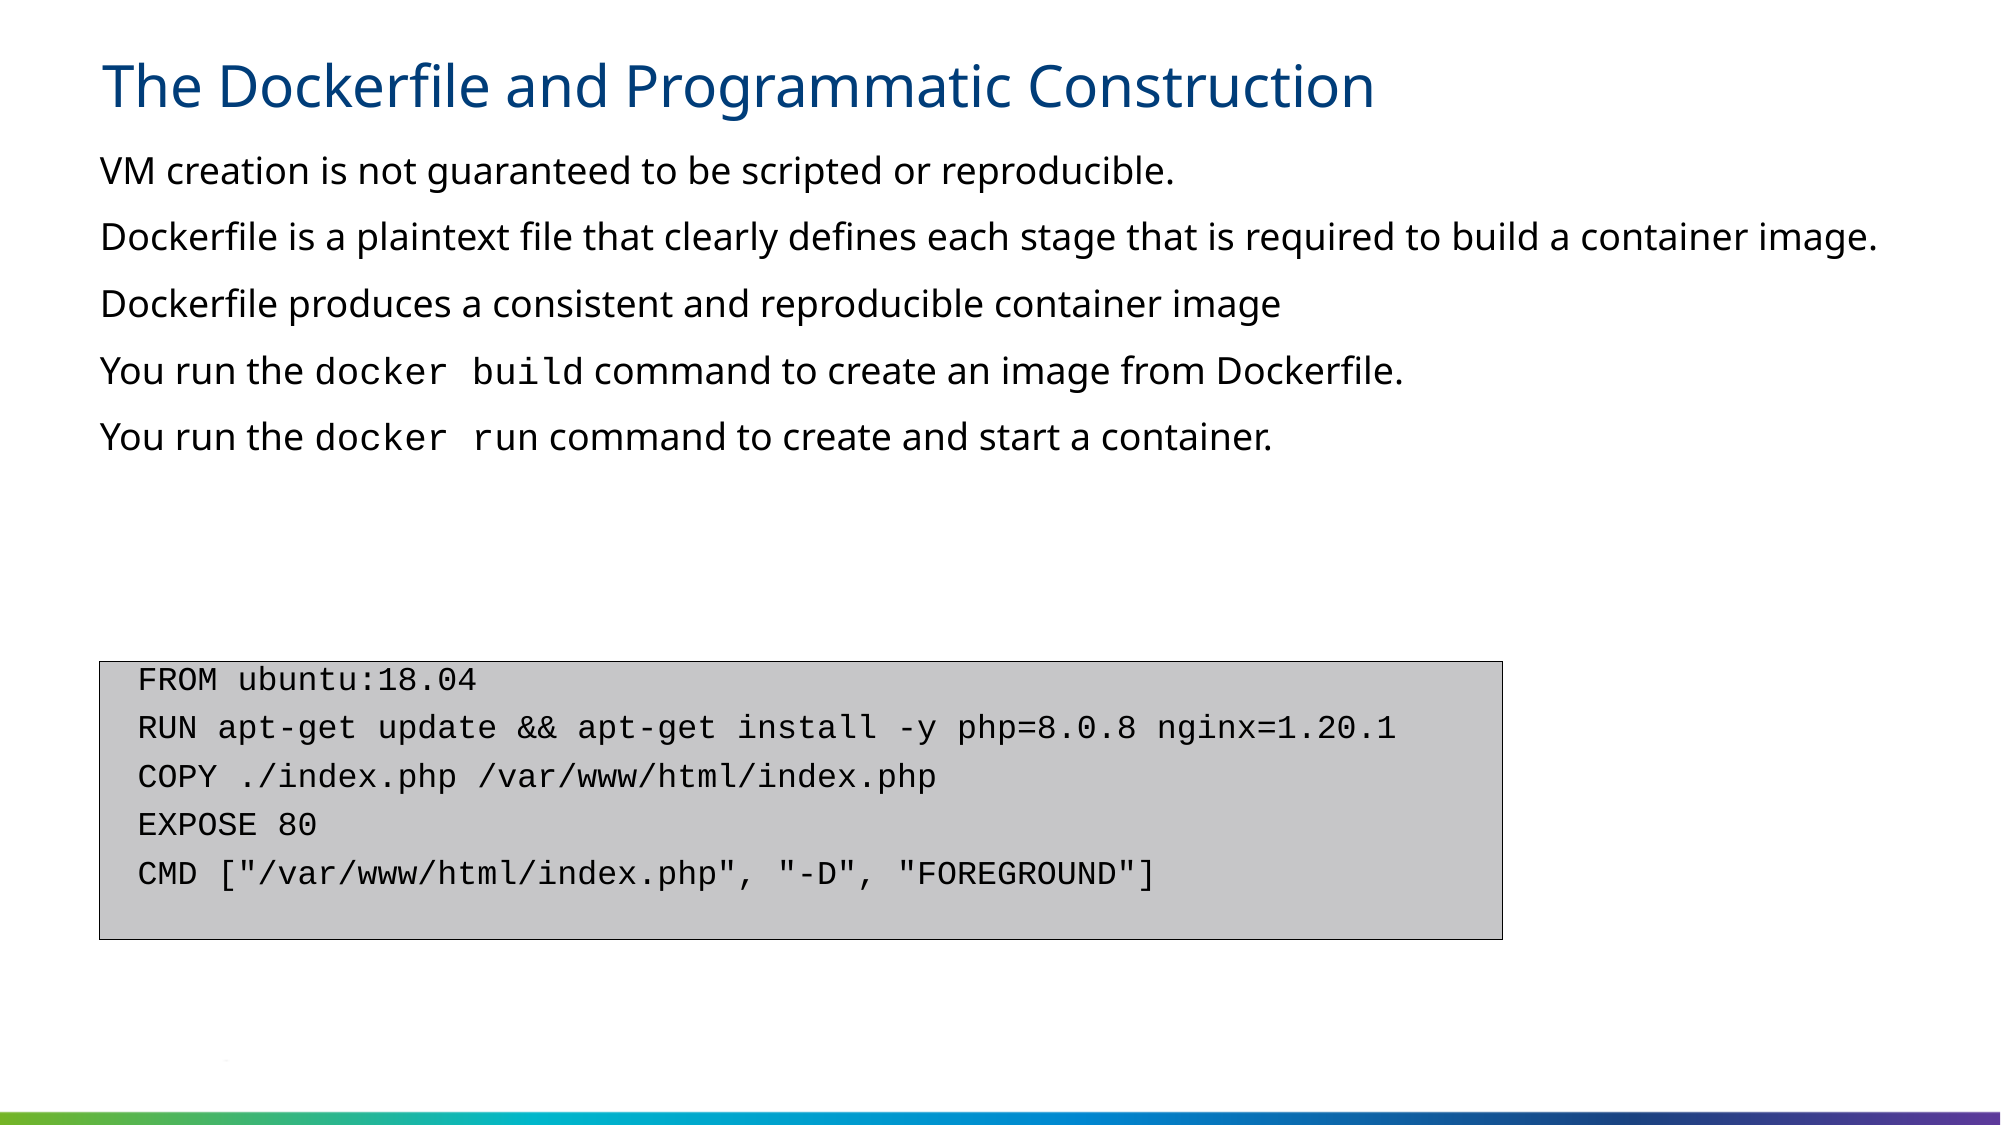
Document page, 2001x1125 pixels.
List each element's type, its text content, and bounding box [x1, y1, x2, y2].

text_box FROM ubuntu:18.04 RUN apt-get update && apt-get install -y php=8.0.8 nginx=1.20.1 COPY ./index.php /var/www/html/index.php EXPOSE 80 CMD ["/var/www/html/index.php", "-D", "FOREGROUND"] [99, 661, 1503, 940]
title The Dockerfile and Programmatic Construction [99, 0, 1900, 149]
list VM creation is not guaranteed to be scripted or reproducible. Dockerfile is a plaintext file that clearly defines each stage that is required to build a container image. Dockerfile produces a consistent and reproducible container image You run the docker build command to create an image from Dockerfile. You run the docker run command to create and start a container. [99, 149, 1900, 563]
picture [0, 0, 2001, 1125]
